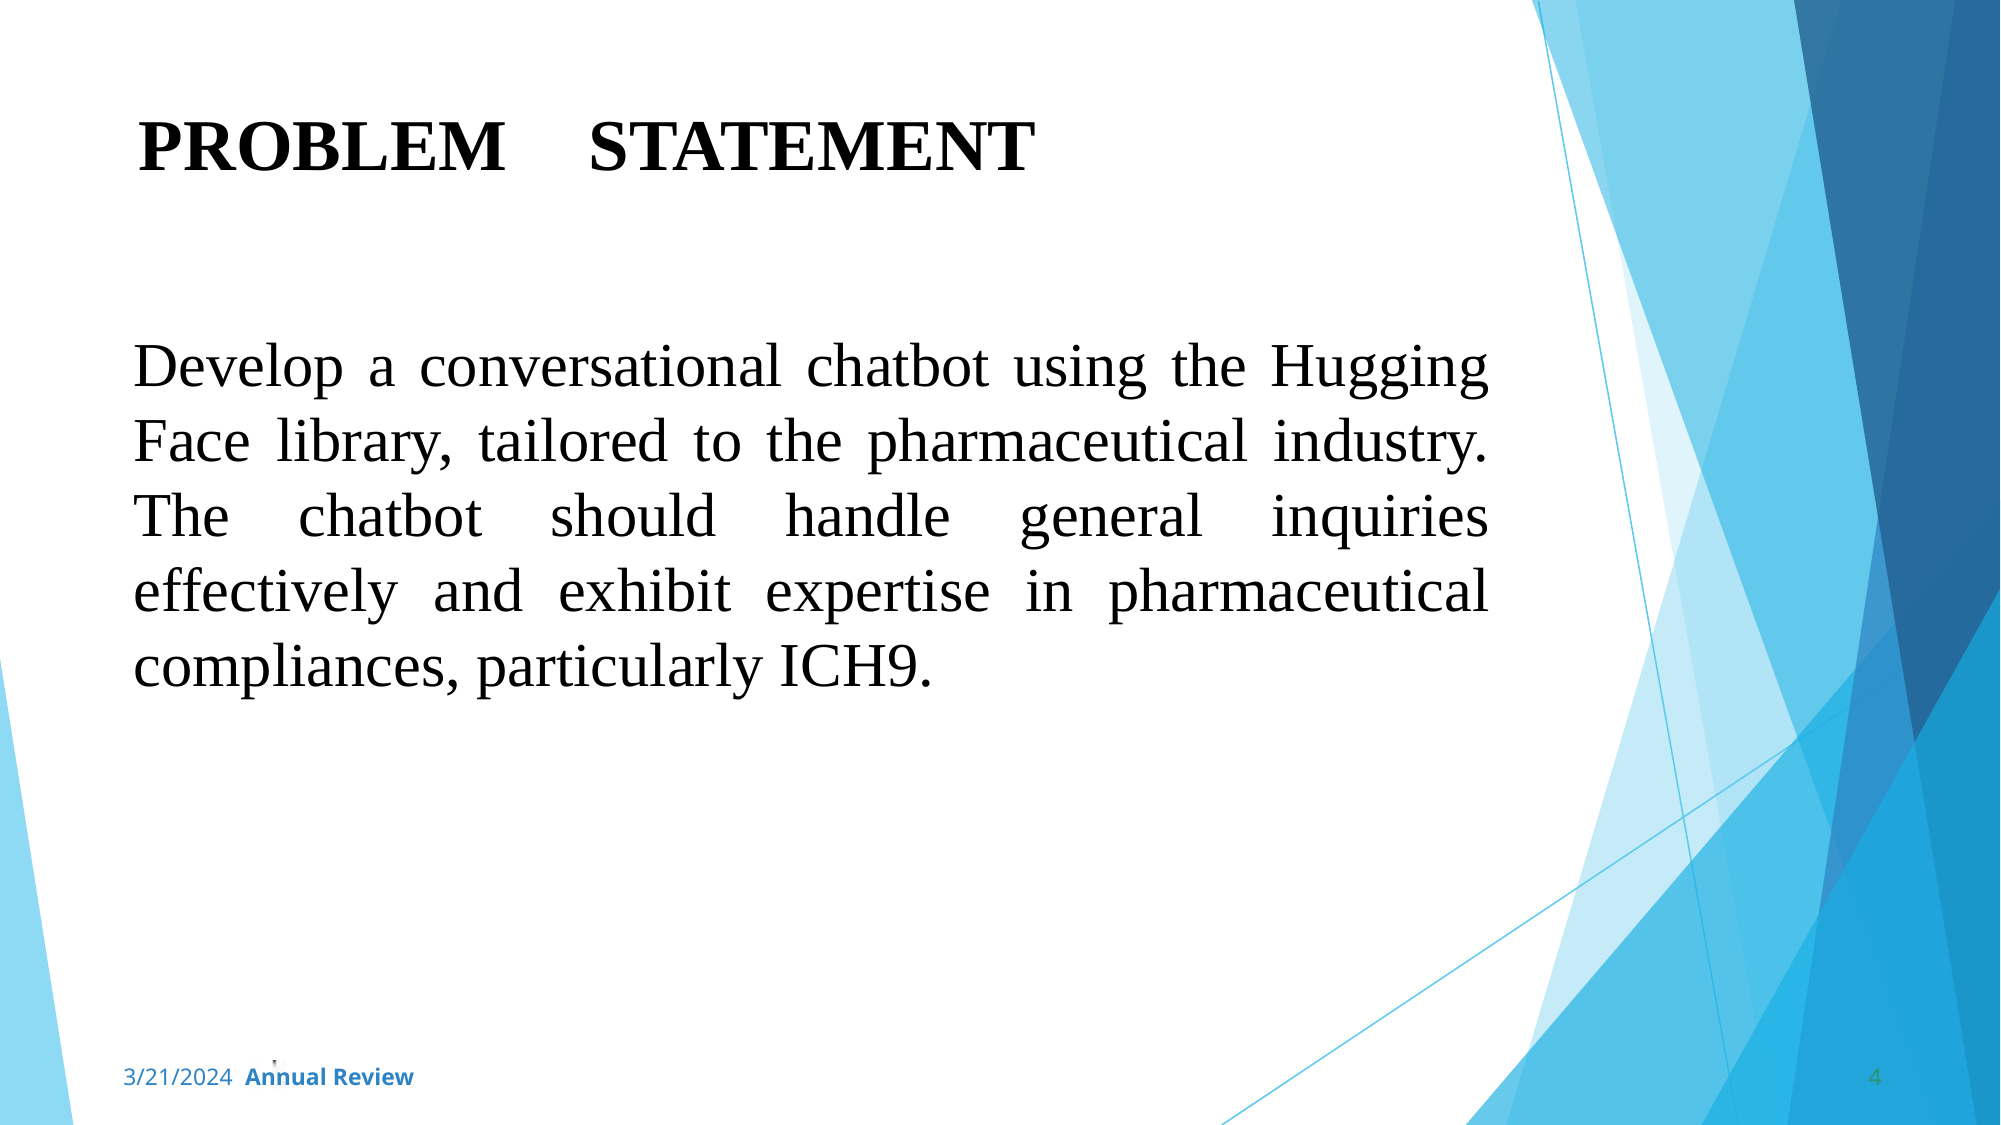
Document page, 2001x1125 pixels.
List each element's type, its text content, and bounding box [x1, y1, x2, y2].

title PROBLEM STATEMENT [136, 94, 1062, 285]
slide_number 4 [1862, 1061, 1888, 1125]
picture [110, 1060, 463, 1094]
text_box Develop a conversational chatbot using the Hugging Face library, tailored to the pharmaceutical industry. The chatbot should handle general inquiries effectively and exhibit expertise in pharmaceutical compliances, particularly ICH9. [118, 309, 1506, 750]
